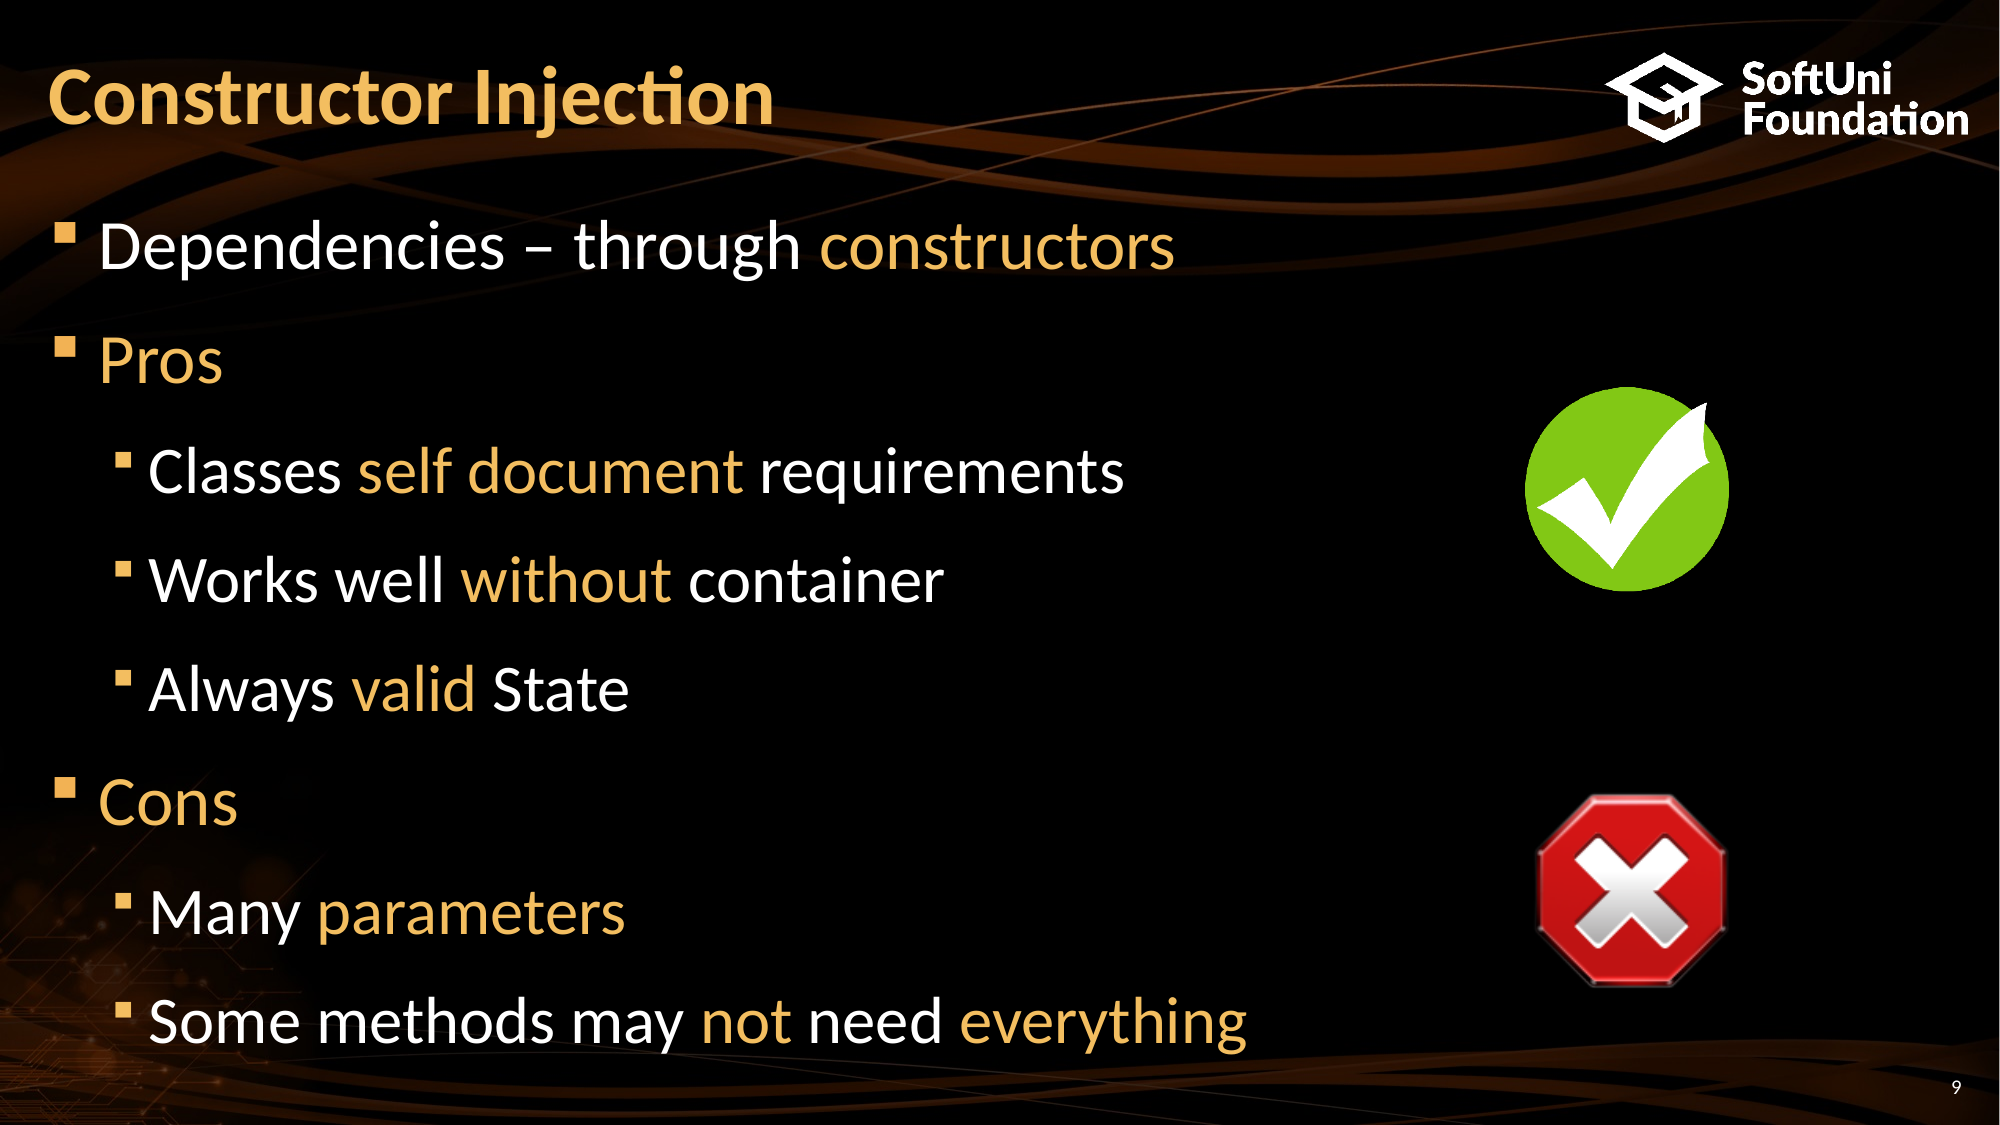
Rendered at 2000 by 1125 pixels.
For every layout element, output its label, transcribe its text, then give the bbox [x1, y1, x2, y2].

list Dependencies – through constructors Pros Classes self document requirements Works well without container Always valid State Cons Many parameters Some methods may not need everything [31, 188, 1968, 1103]
picture [0, 0, 2000, 1125]
title Constructor Injection [30, 6, 1602, 189]
